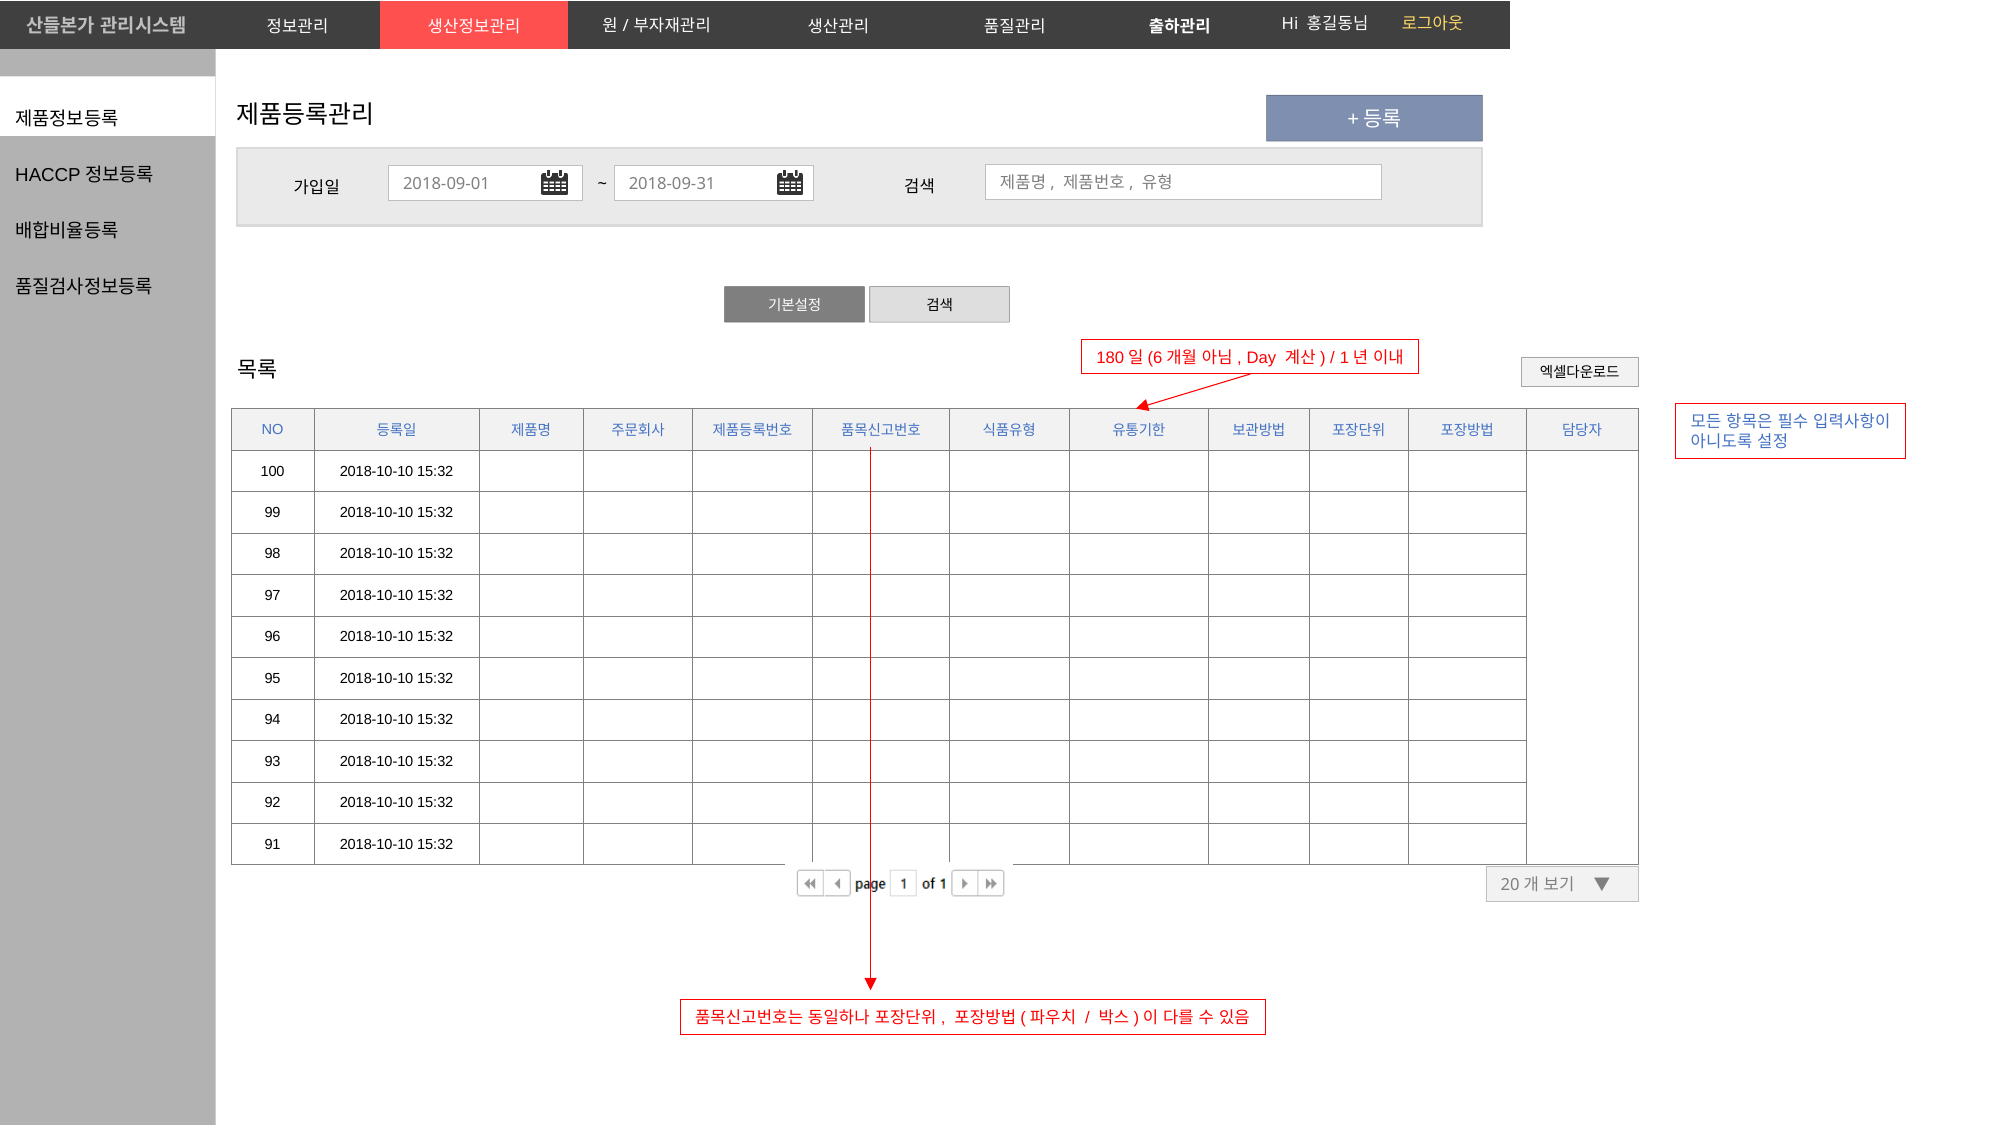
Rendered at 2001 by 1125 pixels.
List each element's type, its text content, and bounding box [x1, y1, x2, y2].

text_box [244, 148, 1483, 226]
text_box 기본설정 [724, 286, 865, 323]
table_cell 97 [232, 575, 314, 616]
table_header 출하관리 [1098, 1, 1262, 49]
table_header 포장방법 [1409, 409, 1526, 450]
text_box 제품정보등록 HACCP정보등록 배합비율등록 품질검사정보등록 [0, 65, 244, 306]
table_cell [1209, 492, 1309, 533]
table_cell [693, 451, 812, 491]
text_box 품목신고번호는 동일하나 포장단위, 포장방법(파우치 / 박스)이 다를 수 있음 [680, 999, 1266, 1035]
table_cell [693, 534, 812, 574]
table_cell [950, 658, 1069, 699]
table_cell [1409, 658, 1526, 699]
table_cell [1310, 700, 1408, 740]
table_cell [693, 575, 812, 616]
table_cell 2018-10-10 15:32 [315, 741, 479, 782]
table_cell [871, 824, 949, 862]
table_cell 99 [232, 492, 314, 533]
table_cell [813, 534, 870, 574]
table_cell [813, 824, 870, 862]
table_cell 2018-10-10 15:32 [315, 492, 479, 533]
table_cell [813, 451, 870, 491]
table_cell 2018-10-10 15:32 [315, 658, 479, 699]
table_cell [871, 492, 949, 533]
table_cell [693, 658, 812, 699]
table_cell [871, 658, 949, 699]
table_cell [693, 824, 812, 864]
table_cell [584, 492, 692, 533]
table_cell 95 [232, 658, 314, 699]
text_box 180일(6개월 아님, Day 계산) / 1년 이내 [1081, 339, 1419, 374]
table_cell [584, 783, 692, 823]
table_cell 2018-10-10 15:32 [315, 451, 479, 491]
table_cell [950, 492, 1069, 533]
table_cell 2018-10-10 15:32 [315, 575, 479, 616]
table_cell [871, 575, 949, 616]
table_cell [1310, 575, 1408, 616]
table_cell [1209, 700, 1309, 740]
table_header 품목신고번호 [813, 409, 949, 450]
table_cell [1310, 451, 1408, 491]
table_cell [1310, 534, 1408, 574]
table_cell [950, 451, 1069, 491]
text_box [0, 49, 217, 65]
text_box 검색 [869, 286, 1010, 323]
table_cell [480, 824, 583, 864]
table_header 식품유형 [950, 409, 1069, 450]
table_cell [1070, 534, 1208, 574]
table_cell [1409, 575, 1526, 616]
table_cell [871, 783, 949, 823]
table_header 담당자 [1527, 409, 1638, 450]
table_cell 2018-10-10 15:32 [315, 617, 479, 657]
table_cell 94 [232, 700, 314, 740]
table_cell [1209, 534, 1309, 574]
table_cell [871, 617, 949, 657]
table_cell [950, 741, 1069, 782]
table_cell [813, 492, 870, 533]
table_cell [693, 783, 812, 823]
table_cell [813, 575, 870, 616]
table_header NO [232, 409, 314, 450]
table_header 제품명 [480, 409, 583, 450]
table_cell [813, 700, 870, 740]
table_header 생산정보관리 [380, 1, 568, 49]
table_cell [813, 741, 870, 782]
table_cell [1070, 783, 1208, 823]
table_cell [480, 492, 583, 533]
table_cell [1310, 492, 1408, 533]
table_header 보관방법 [1209, 409, 1309, 450]
text_box 20개 보기 ▼ [1485, 865, 1639, 902]
table_cell [950, 700, 1069, 740]
table_cell [584, 658, 692, 699]
table_cell [1409, 783, 1526, 823]
table_cell [950, 783, 1069, 823]
table_cell [1209, 451, 1309, 491]
text_box Hi 홍길동님 로그아웃 [1266, 5, 1479, 41]
table_cell [871, 451, 949, 491]
table_cell [950, 534, 1069, 574]
table_cell [813, 783, 870, 823]
table_cell 91 [232, 824, 314, 864]
table_cell 92 [232, 783, 314, 823]
text_box 제품등록관리 [244, 90, 390, 136]
table_cell [1070, 451, 1208, 491]
table_cell [1070, 700, 1208, 740]
table_cell [1209, 658, 1309, 699]
table_header 생산관리 [745, 1, 932, 49]
text_box 가입일 [278, 159, 355, 204]
table_cell [1070, 741, 1208, 782]
table_cell [1070, 575, 1208, 616]
table_cell [693, 741, 812, 782]
table_cell [1310, 783, 1408, 823]
table_cell [950, 824, 1069, 864]
table_cell [1070, 658, 1208, 699]
table_cell [584, 534, 692, 574]
table_cell [950, 617, 1069, 657]
picture [871, 862, 1013, 902]
table_cell [693, 700, 812, 740]
table_cell [584, 741, 692, 782]
table_cell [1209, 575, 1309, 616]
table_cell [1209, 741, 1309, 782]
table_cell 96 [232, 617, 314, 657]
text_box 제품명, 제품번호, 유형 [984, 163, 1383, 201]
table_cell [480, 783, 583, 823]
text_box 엑셀다운로드 [1521, 356, 1639, 387]
table_cell [693, 492, 812, 533]
table_header 품질관리 [932, 1, 1098, 49]
table_cell [1209, 824, 1309, 864]
table_cell [1070, 492, 1208, 533]
table_cell [1409, 824, 1526, 864]
table_cell [1409, 741, 1526, 782]
table_cell [584, 824, 692, 864]
table_cell [1310, 741, 1408, 782]
table_cell [813, 658, 870, 699]
table_header 포장단위 [1310, 409, 1408, 450]
table_cell 2018-10-10 15:32 [315, 824, 479, 864]
picture [785, 862, 870, 902]
text_box 검색 [889, 158, 950, 203]
table_cell [480, 617, 583, 657]
table_cell [1070, 824, 1208, 864]
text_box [388, 155, 813, 202]
table_cell [693, 617, 812, 657]
table_cell [1409, 700, 1526, 740]
table_cell [1209, 783, 1309, 823]
table_cell [871, 741, 949, 782]
table_cell [480, 575, 583, 616]
table_cell [480, 741, 583, 782]
table_header 정보관리 [215, 1, 380, 49]
table_cell 2018-10-10 15:32 [315, 700, 479, 740]
table_header [1262, 1, 1510, 49]
table_cell [871, 700, 949, 740]
table_cell [1070, 617, 1208, 657]
table_cell [1310, 658, 1408, 699]
table_cell 98 [232, 534, 314, 574]
text_box 목록 [222, 348, 293, 389]
table_cell [584, 617, 692, 657]
table_cell [480, 700, 583, 740]
table_cell [1310, 617, 1408, 657]
table_header 유통기한 [1070, 409, 1208, 450]
table_header 원/부자재관리 [568, 1, 745, 49]
table_cell 93 [232, 741, 314, 782]
text_box 모든 항목은 필수 입력사항이 아니도록 설정 [1675, 403, 1906, 459]
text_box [1135, 374, 1251, 409]
table_cell [1209, 617, 1309, 657]
table_header 산들본가 관리시스템 [0, 1, 215, 49]
table_cell [1310, 824, 1408, 864]
table_cell [584, 700, 692, 740]
table_cell [871, 534, 949, 574]
table_cell [813, 617, 870, 657]
table_cell [584, 451, 692, 491]
table_cell [950, 575, 1069, 616]
table_cell [480, 534, 583, 574]
table_cell [584, 575, 692, 616]
text_box [0, 306, 217, 1125]
text_box +등록 [1266, 94, 1483, 142]
table_cell 100 [232, 451, 314, 491]
table_cell [1527, 451, 1638, 864]
table_cell [480, 658, 583, 699]
table_header 제품등록번호 [693, 409, 812, 450]
table_cell 2018-10-10 15:32 [315, 534, 479, 574]
table_cell [1409, 534, 1526, 574]
table_cell [1409, 451, 1526, 491]
table_header 등록일 [315, 409, 479, 450]
table_cell [1409, 617, 1526, 657]
table_cell [480, 451, 583, 491]
table_header 주문회사 [584, 409, 692, 450]
table_cell 2018-10-10 15:32 [315, 783, 479, 823]
table_cell [1409, 492, 1526, 533]
